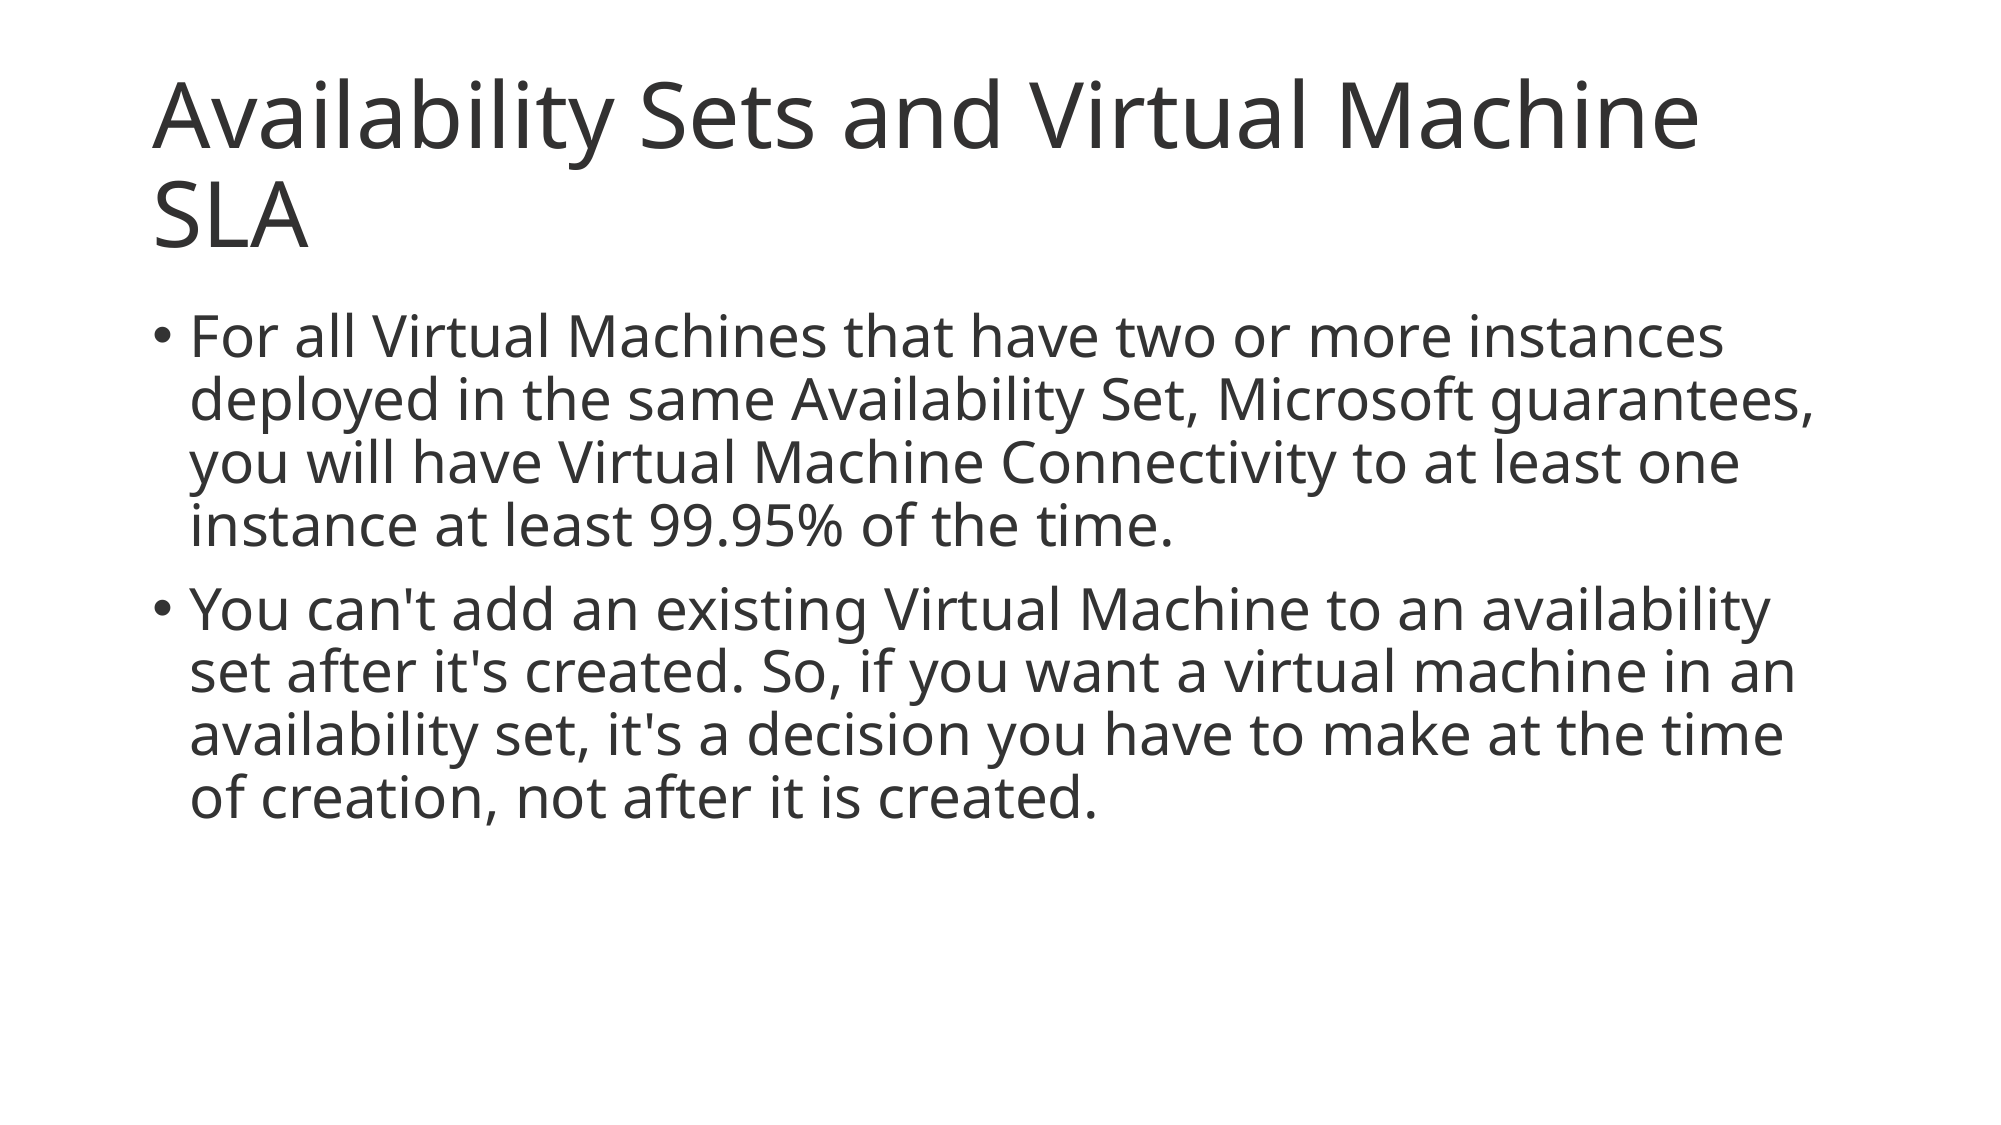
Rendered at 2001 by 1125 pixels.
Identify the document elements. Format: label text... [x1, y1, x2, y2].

list For all Virtual Machines that have two or more instances deployed in the same Availability Set, Microsoft guarantees, you will have Virtual Machine Connectivity to at least one instance at least 99.95% of the time. You can't add an existing Virtual Machine to an availability set after it's created. So, if you want a virtual machine in an availability set, it's a decision you have to make at the time of creation, not after it is created. [137, 299, 1863, 1014]
title Availability Sets and Virtual Machine SLA [137, 59, 1863, 278]
